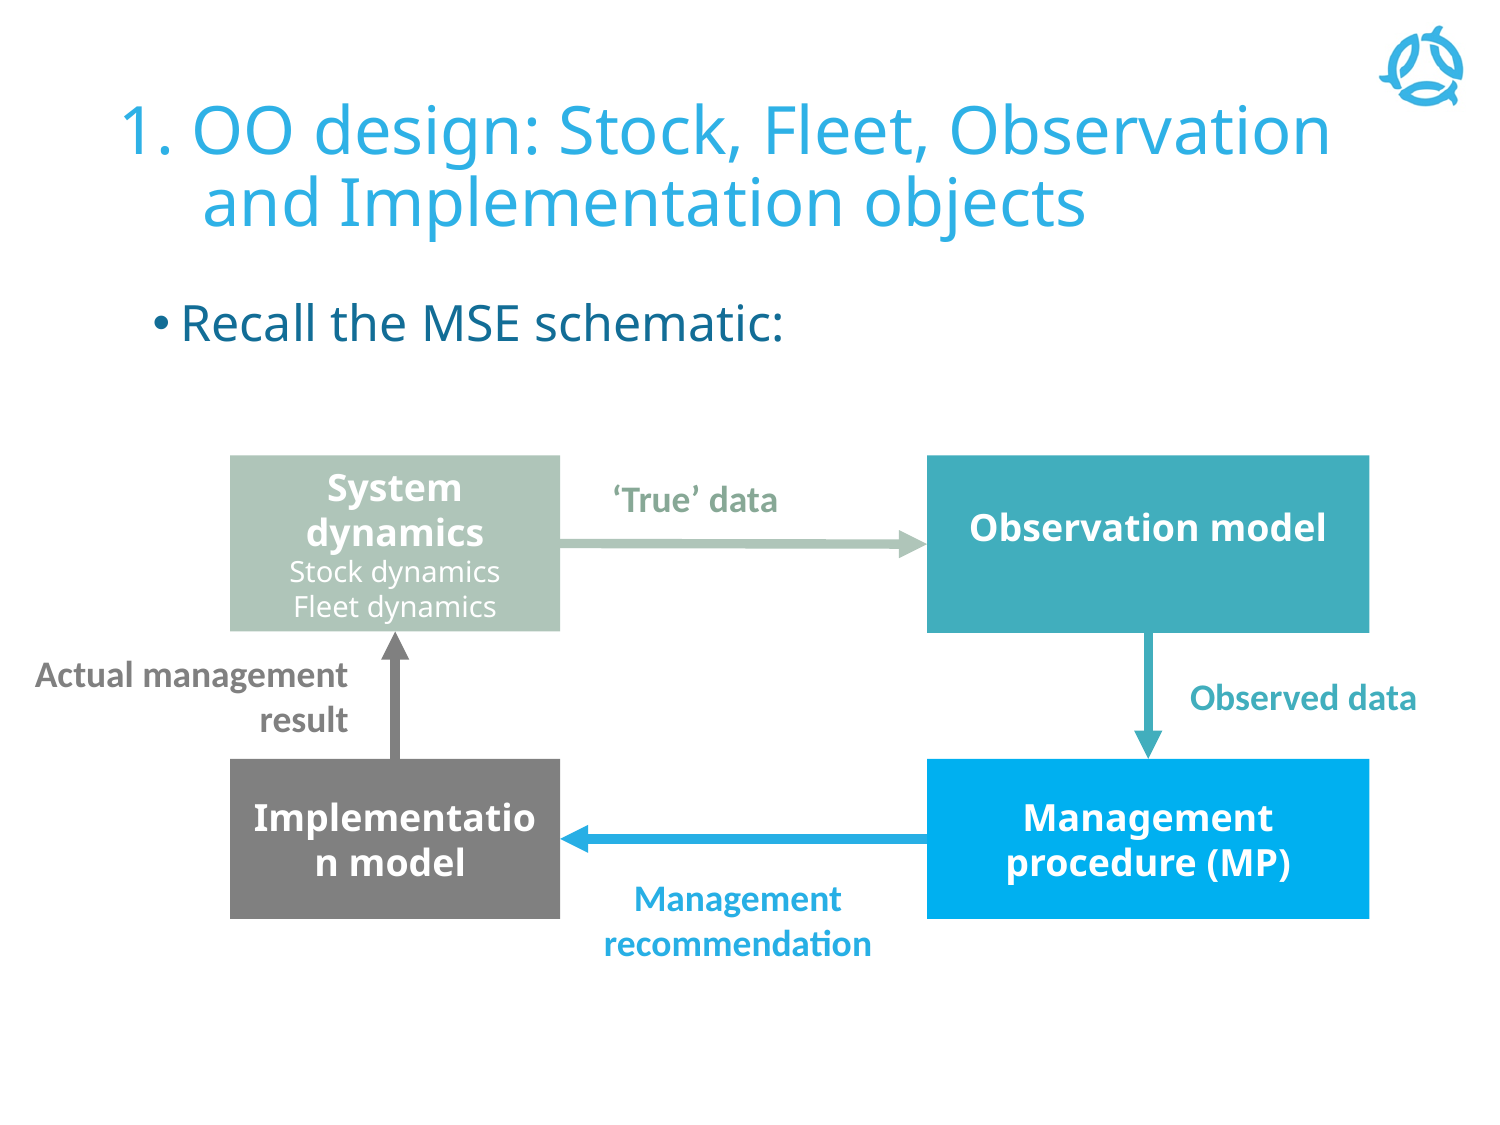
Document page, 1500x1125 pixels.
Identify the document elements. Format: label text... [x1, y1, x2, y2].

list Recall the MSE schematic: [137, 290, 1397, 1014]
text_box System dynamics Stock dynamics Fleet dynamics [229, 454, 561, 633]
text_box Actual management result [3, 642, 364, 747]
picture [1376, 22, 1471, 112]
text_box ‘True’ data [597, 467, 832, 528]
text_box Observation model [926, 454, 1370, 634]
text_box Observed data [1175, 665, 1443, 726]
title 1. OO design: Stock, Fleet, Observation and Implementation objects [103, 59, 1397, 278]
text_box Management recommendation [584, 866, 892, 972]
text_box Implementation model [229, 758, 561, 920]
text_box Management procedure (MP) [926, 758, 1370, 920]
